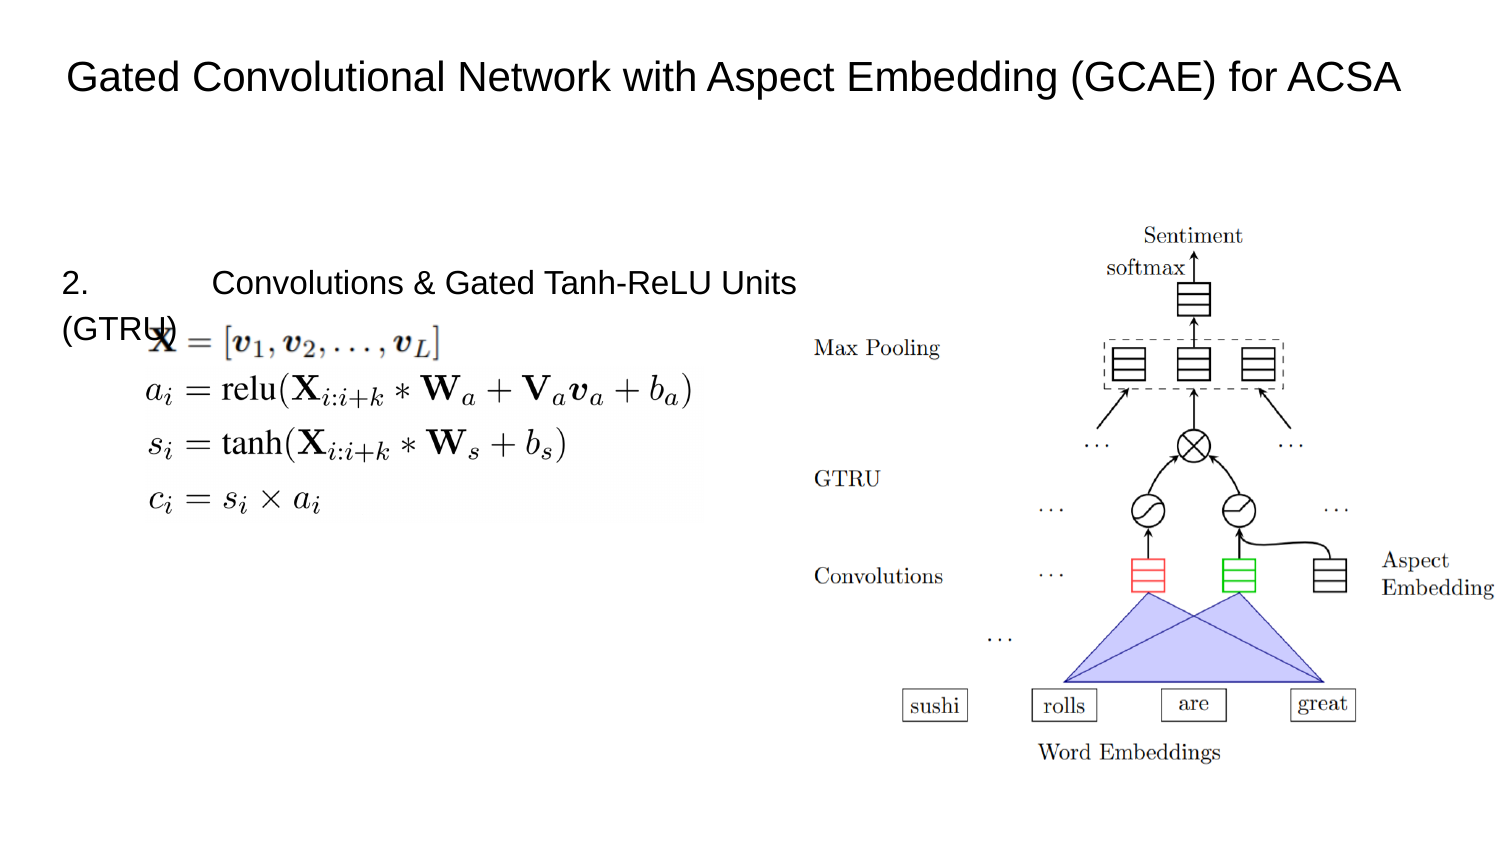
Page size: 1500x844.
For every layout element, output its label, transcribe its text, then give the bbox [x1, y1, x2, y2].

picture [145, 366, 704, 523]
picture [792, 219, 1500, 775]
list 2. Convolutions & Gated Tanh-ReLU Units (GTRU) [46, 175, 884, 820]
picture [145, 319, 441, 365]
title Gated Convolutional Network with Aspect Embedding (GCAE) for ACSA [51, 34, 1449, 129]
